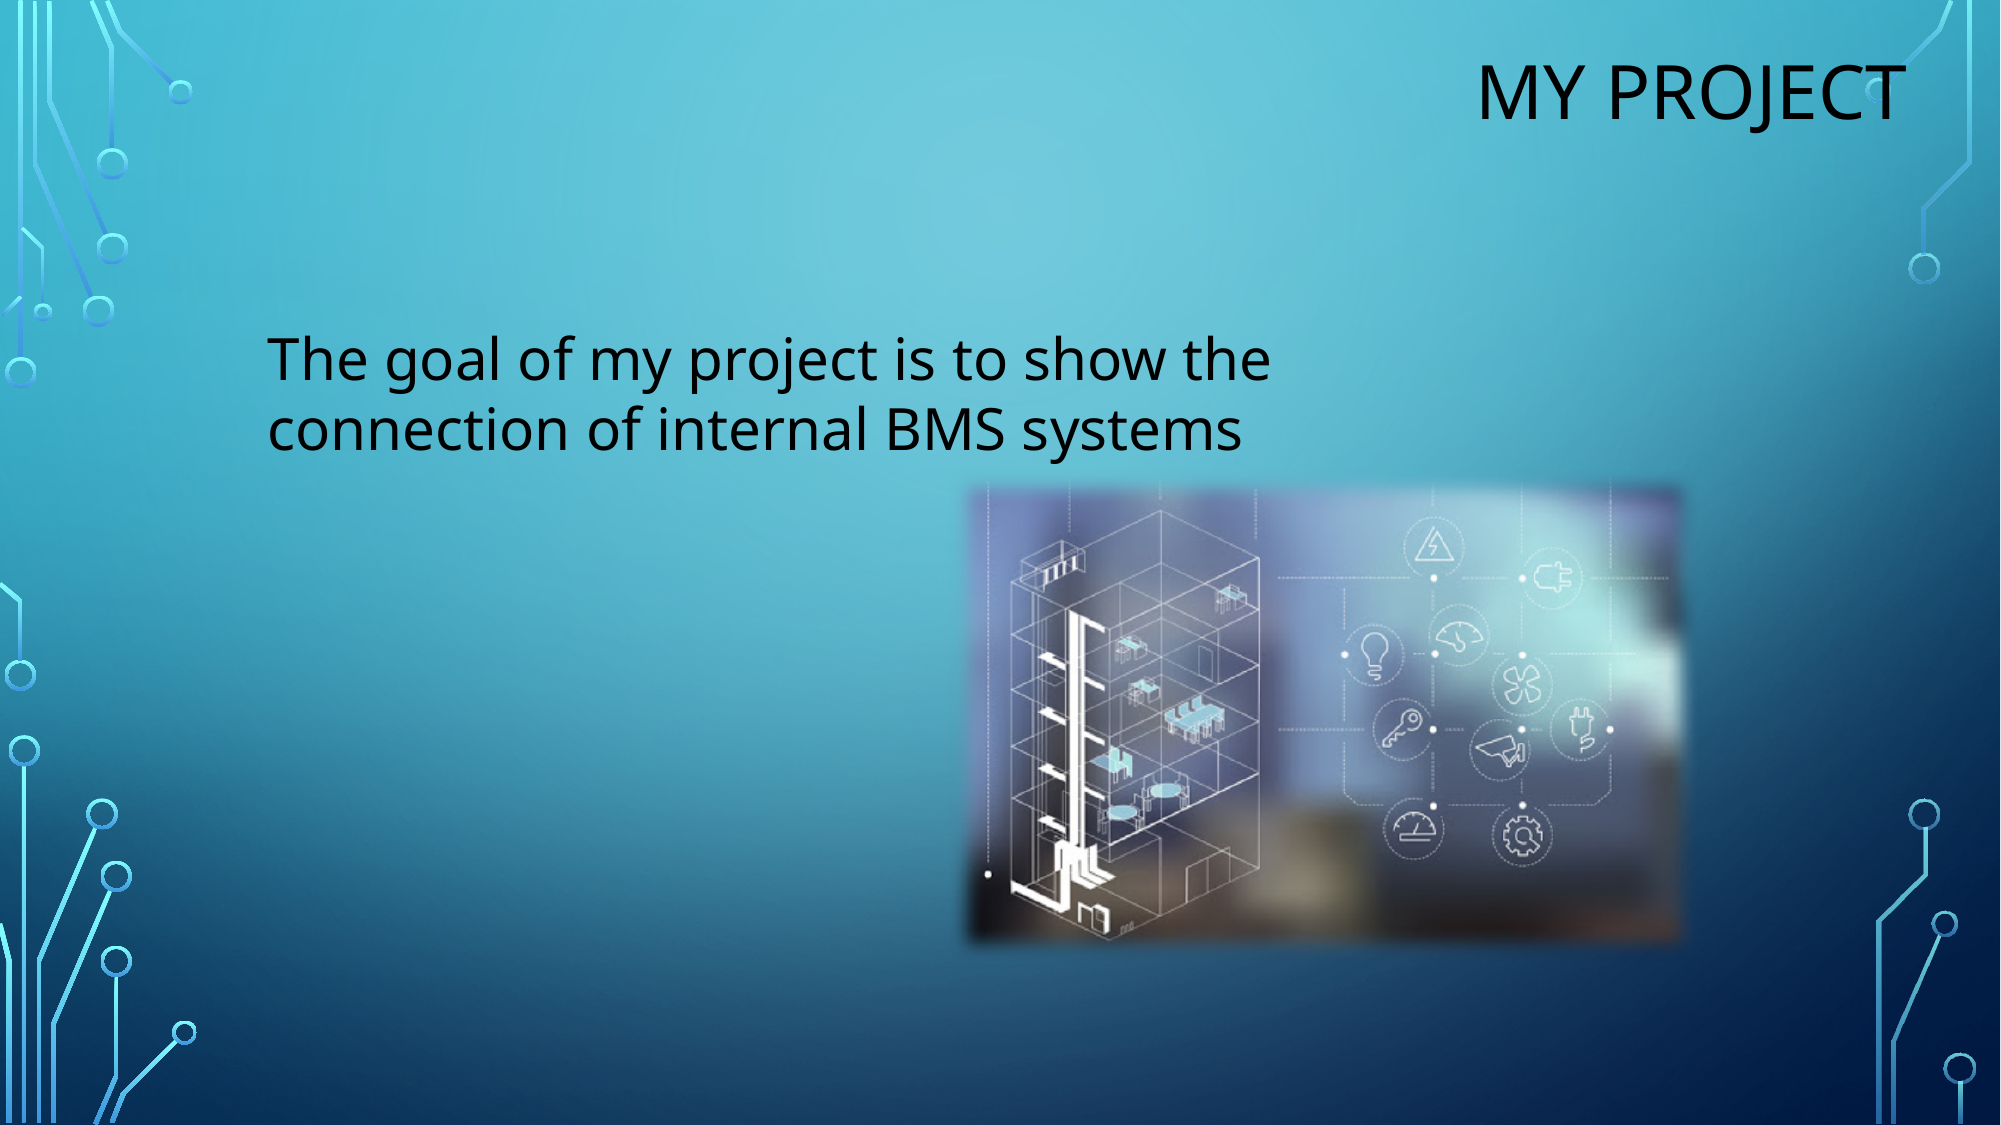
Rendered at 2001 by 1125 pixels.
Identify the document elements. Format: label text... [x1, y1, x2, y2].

title My project [1460, 8, 1936, 182]
text_box The goal of my project is to show the connection of internal BMS systems [252, 314, 1415, 469]
picture [949, 470, 1699, 963]
